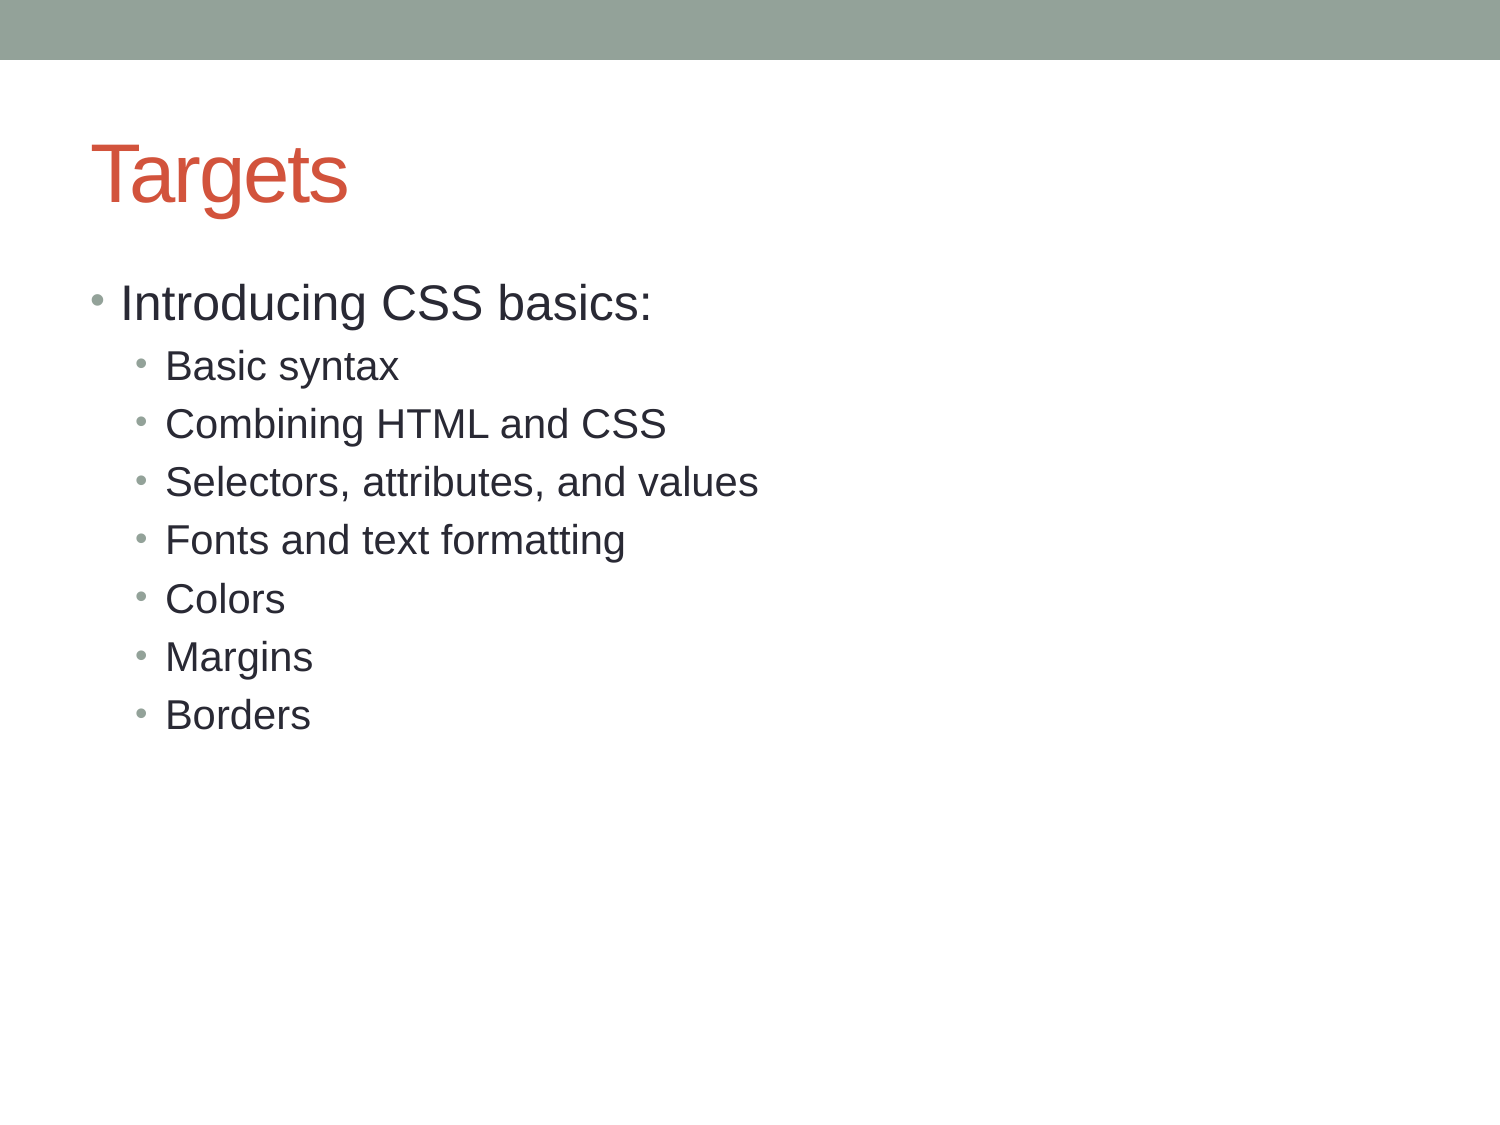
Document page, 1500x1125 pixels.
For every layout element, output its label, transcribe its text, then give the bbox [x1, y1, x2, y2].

list Introducing CSS basics: Basic syntax Combining HTML and CSS Selectors, attributes, and values Fonts and text formatting Colors Margins Borders [75, 262, 1425, 1063]
title Targets [75, 87, 1425, 250]
